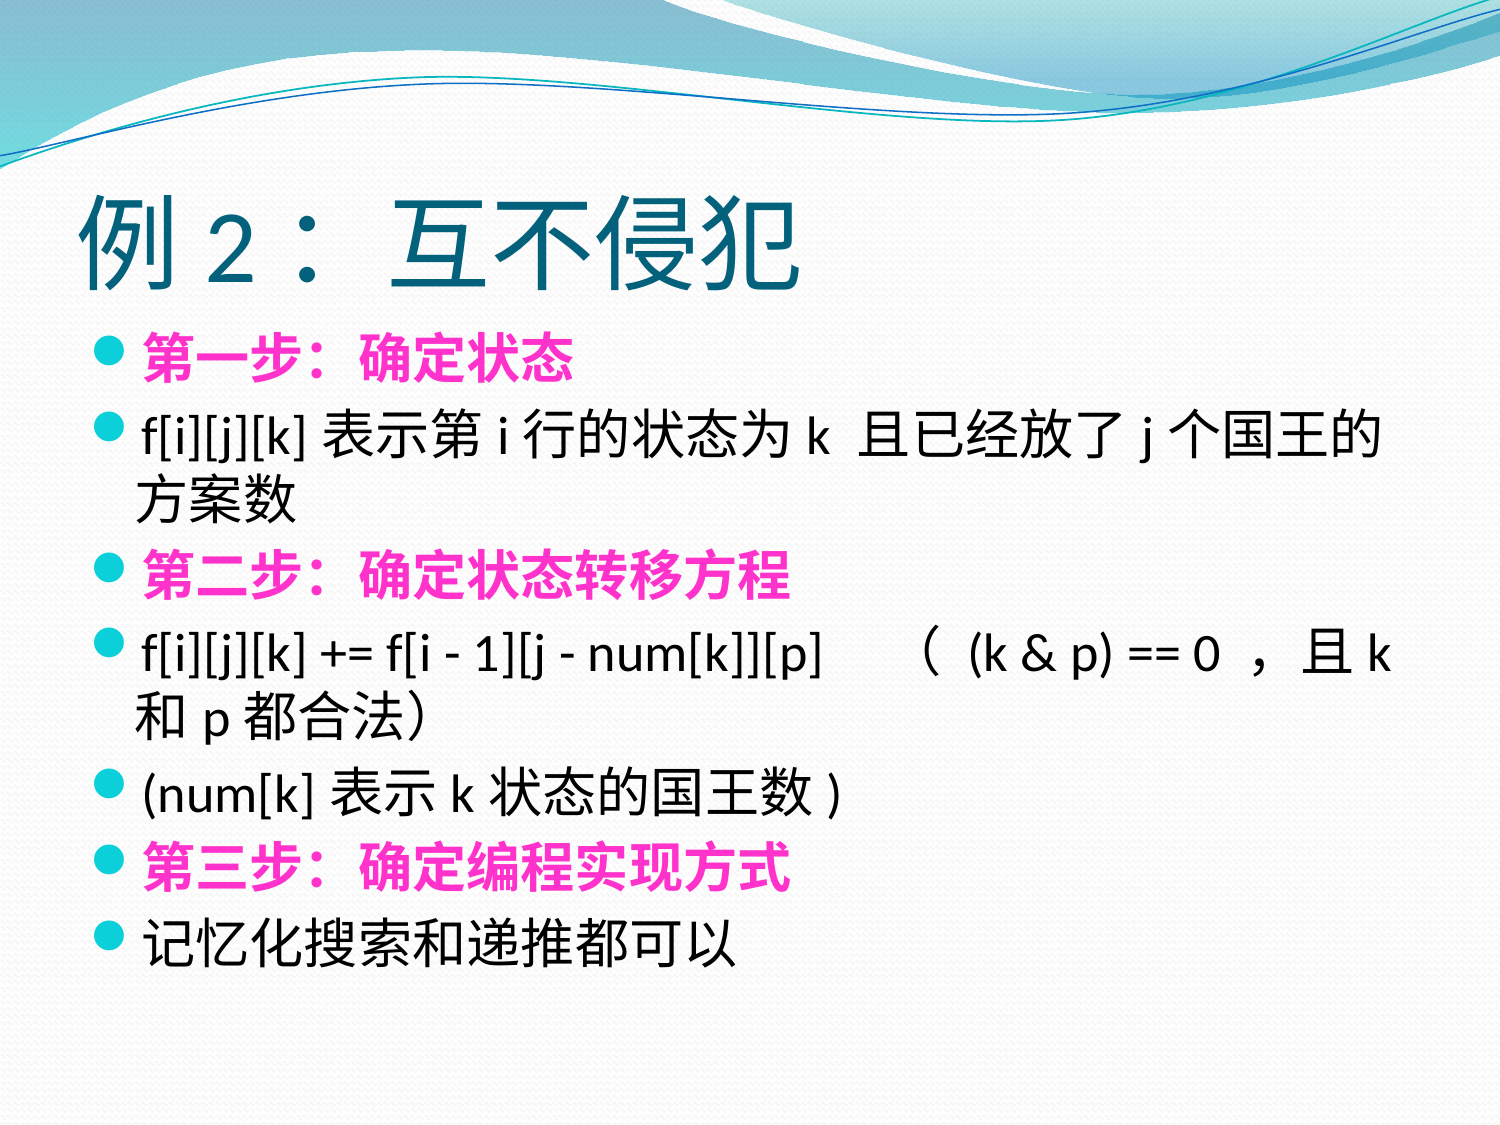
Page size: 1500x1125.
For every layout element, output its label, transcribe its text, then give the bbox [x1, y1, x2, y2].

title 例2：互不侵犯 [75, 115, 1425, 303]
list 第一步：确定状态 f[i][j][k]表示第i行的状态为k 且已经放了j个国王的方案数 第二步：确定状态转移方程 f[i][j][k] += f[i - 1][j - num[k]][p] （ (k & p) == 0 ，且k和p都合法） (num[k]表示k状态的国王数) 第三步：确定编程实现方式 记忆化搜索和递推都可以 [75, 317, 1425, 1038]
